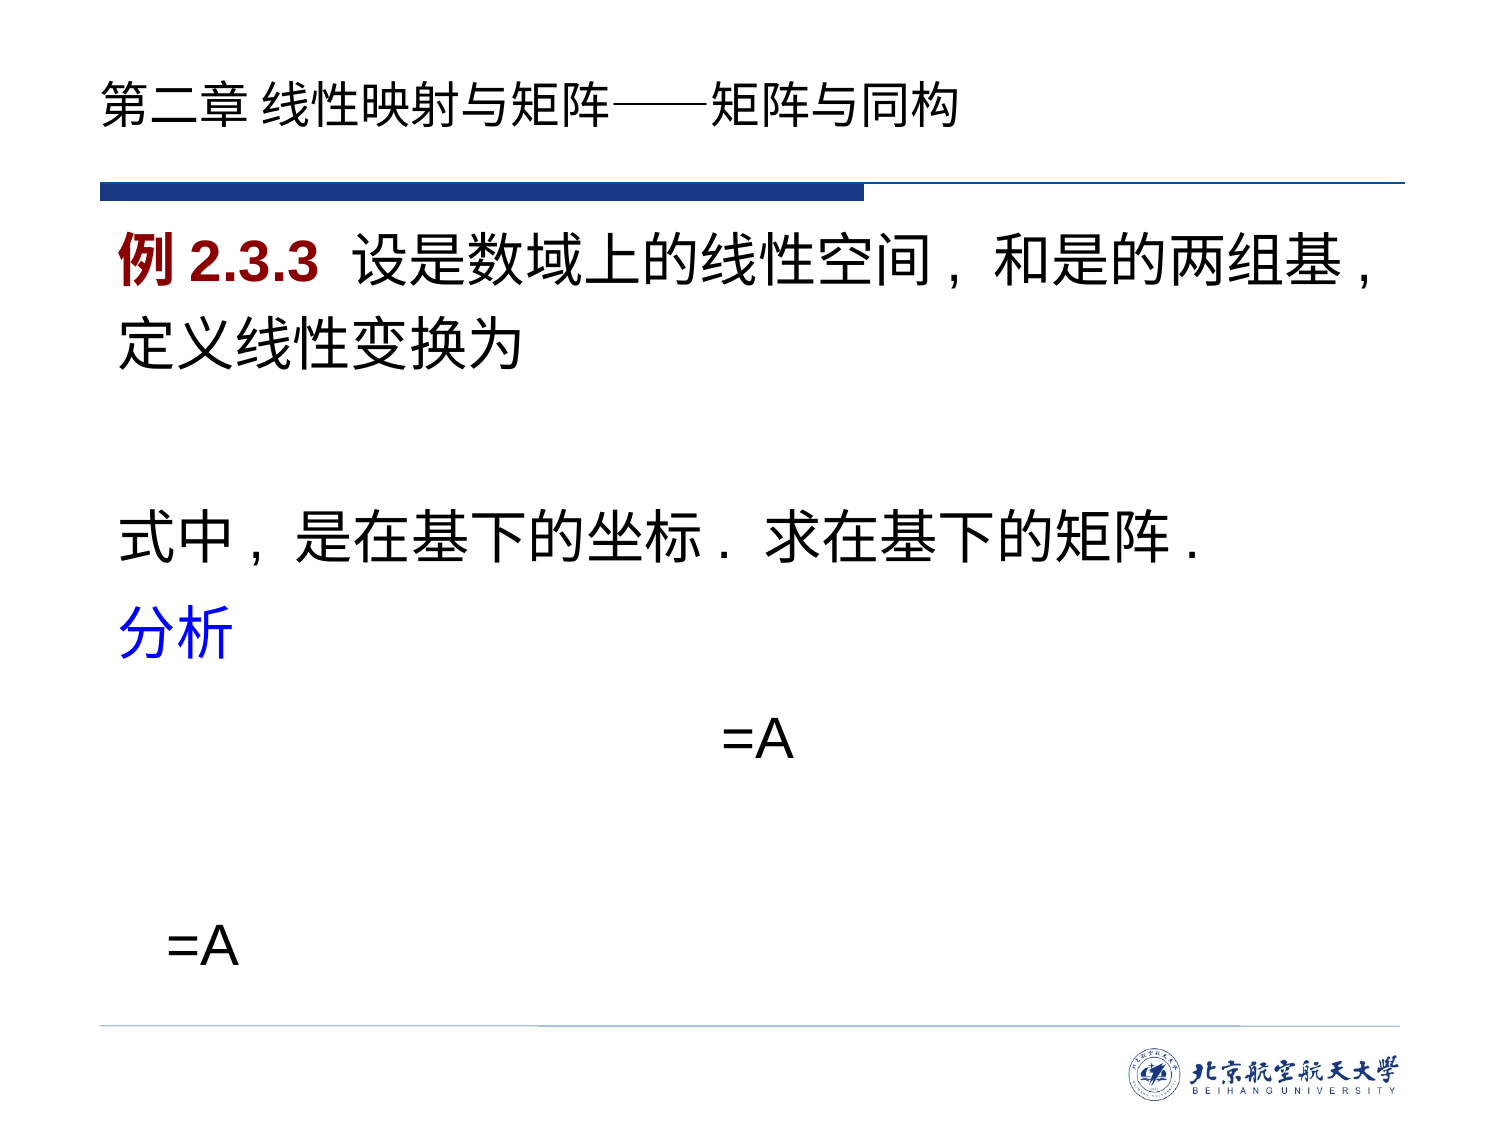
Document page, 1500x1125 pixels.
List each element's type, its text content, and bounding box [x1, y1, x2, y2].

picture [1114, 1041, 1412, 1108]
title 第二章 线性映射与矩阵——矩阵与同构 [83, 29, 1397, 141]
